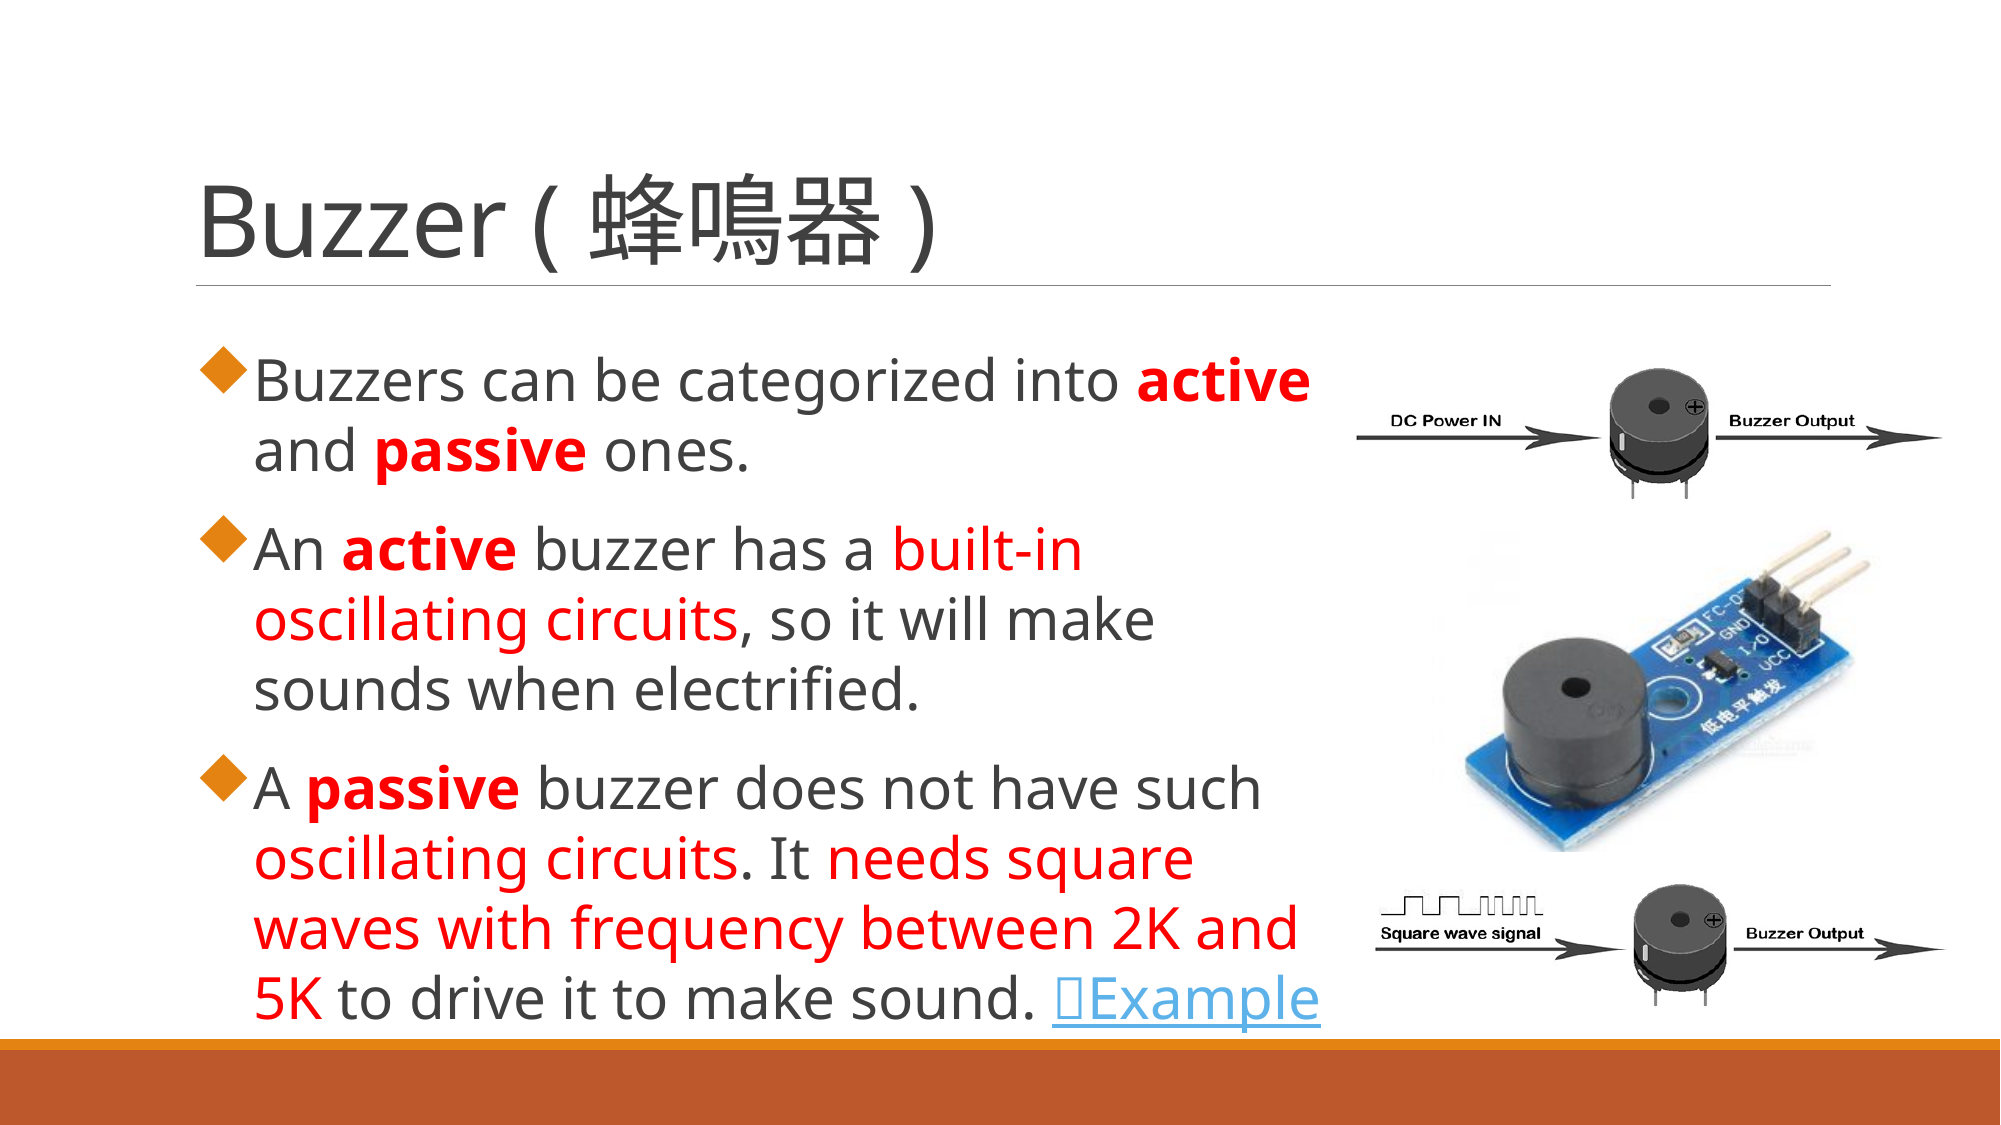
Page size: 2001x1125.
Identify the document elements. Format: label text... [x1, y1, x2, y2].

text_box Buzzers can be categorized into active and passive ones. An active buzzer has a built-in oscillating circuits, so it will make sounds when electrified. A passive buzzer does not have such oscillating circuits. It needs square waves with frequency between 2K and 5K to drive it to make sound. Example [180, 335, 1373, 1122]
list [1430, 535, 1901, 848]
picture [1330, 851, 2000, 1032]
picture [1286, 333, 2000, 526]
title Buzzer (蜂鳴器) [180, 47, 1830, 285]
